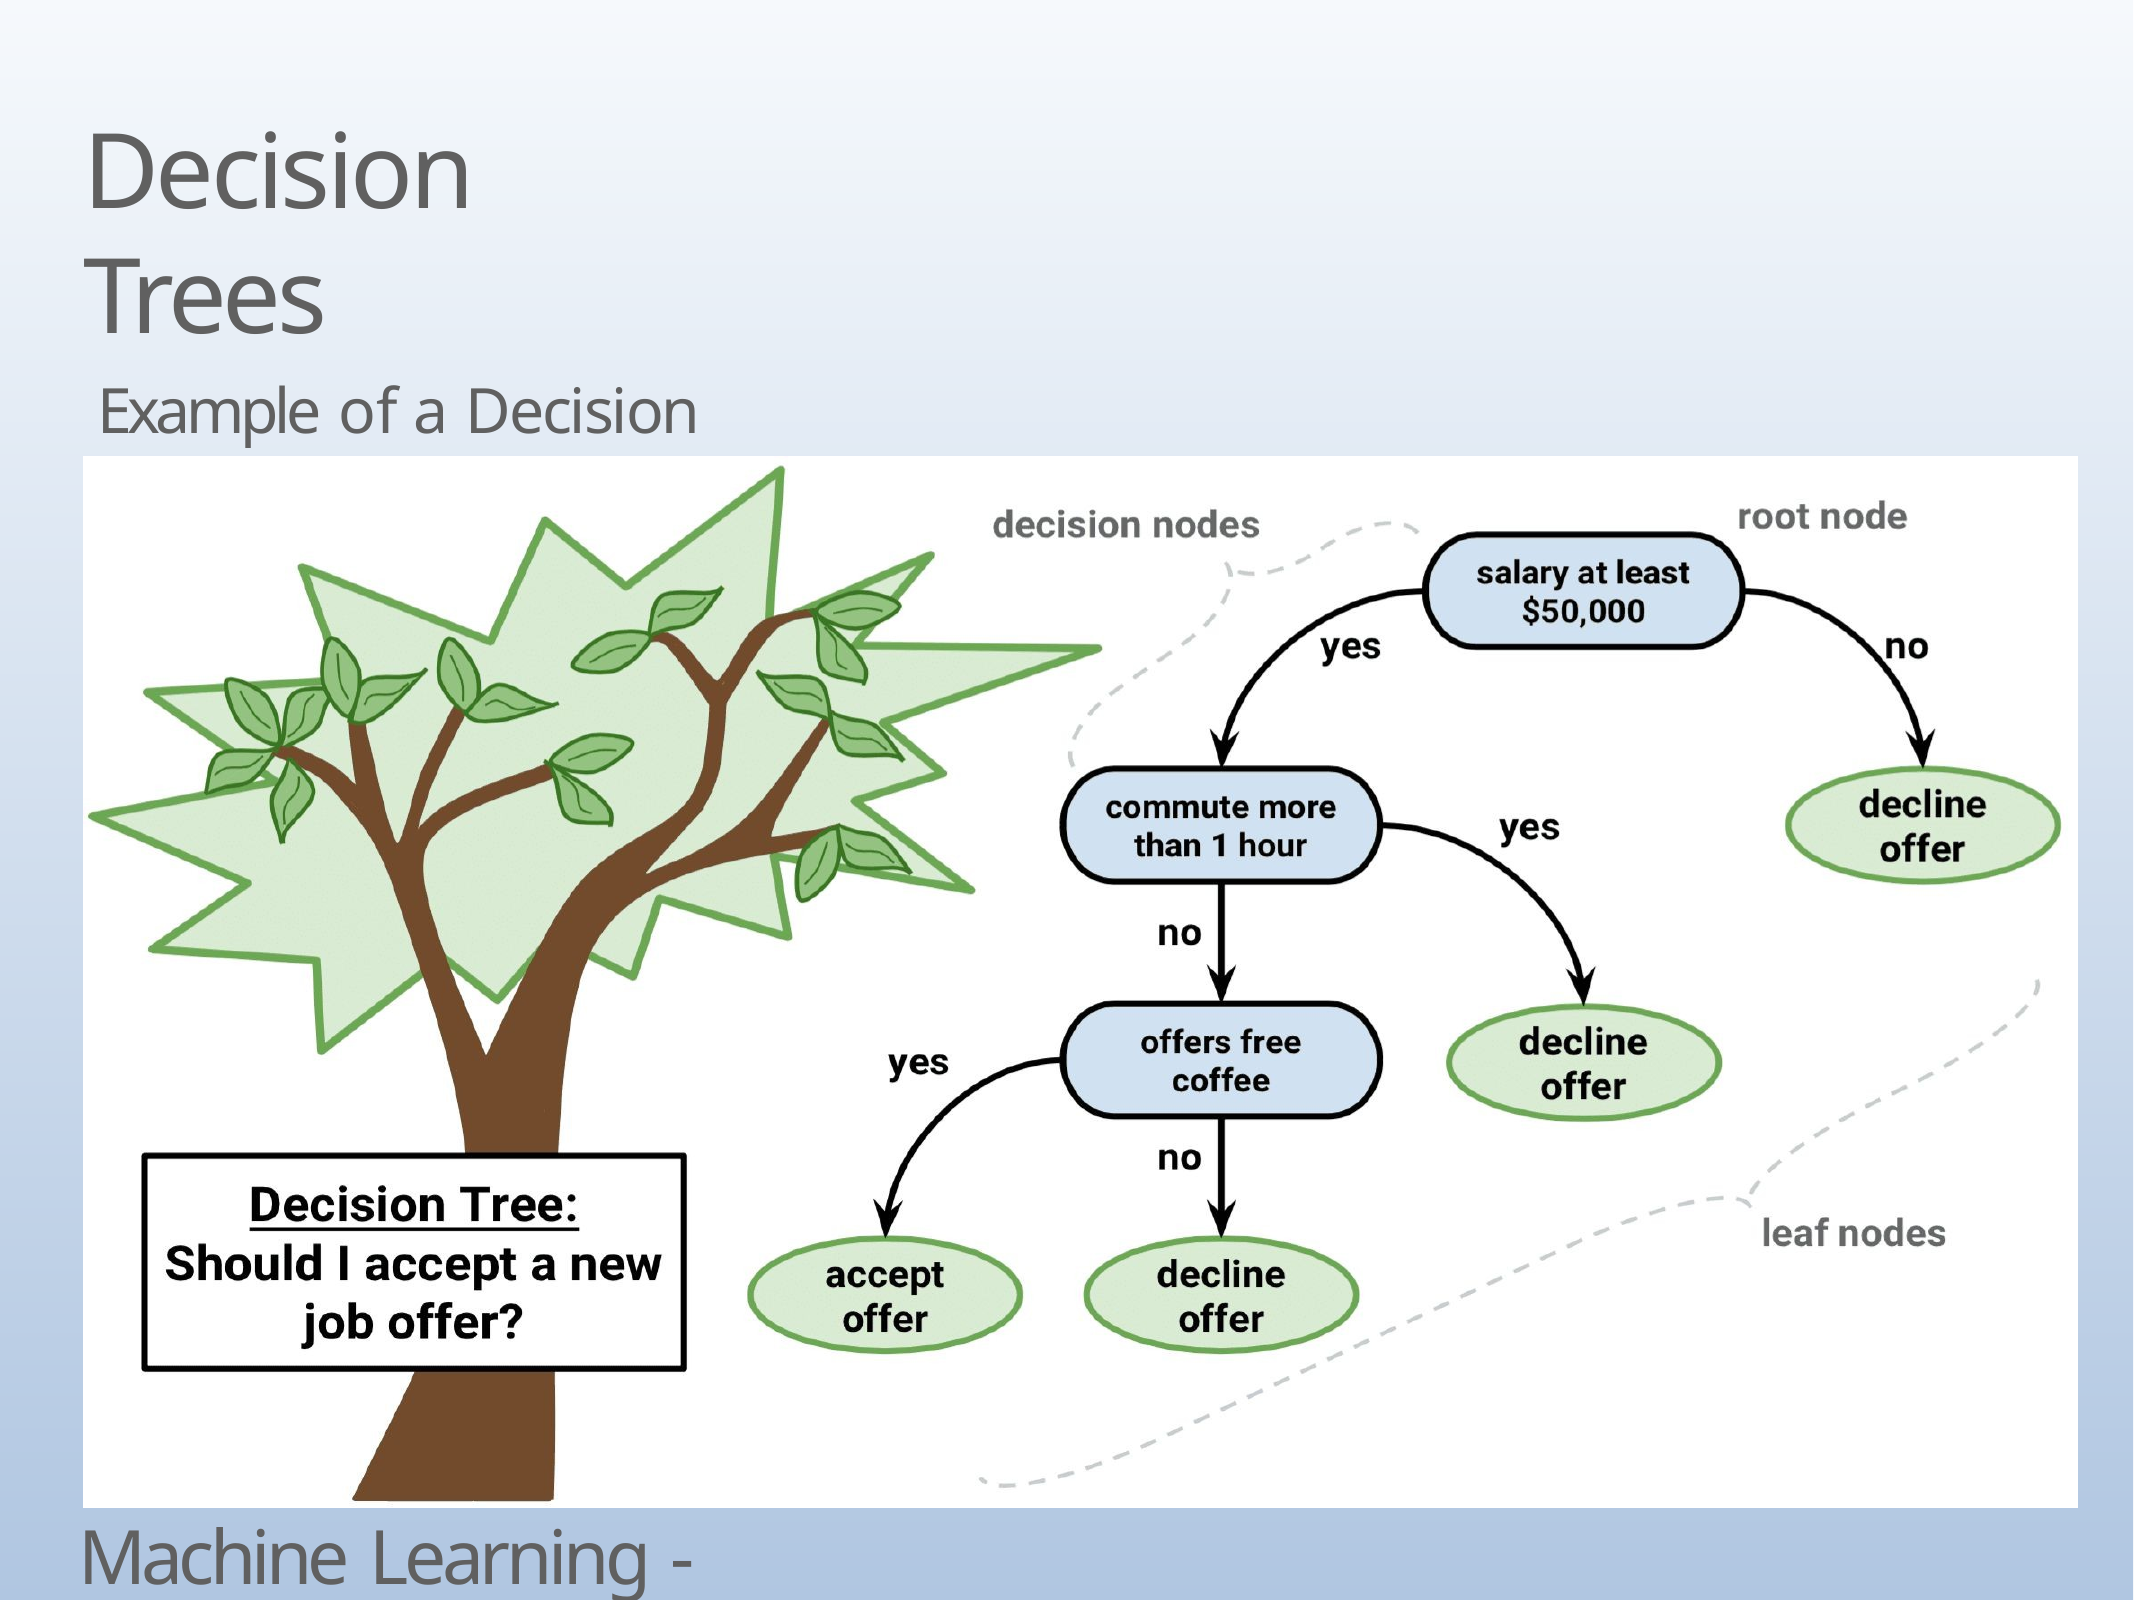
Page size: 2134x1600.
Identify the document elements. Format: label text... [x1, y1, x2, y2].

title Decision Trees [81, 102, 727, 372]
text_box Example of a Decision Tree [95, 369, 802, 453]
picture [83, 456, 2079, 1508]
footer Machine Learning - Classfication [76, 1503, 1056, 1600]
